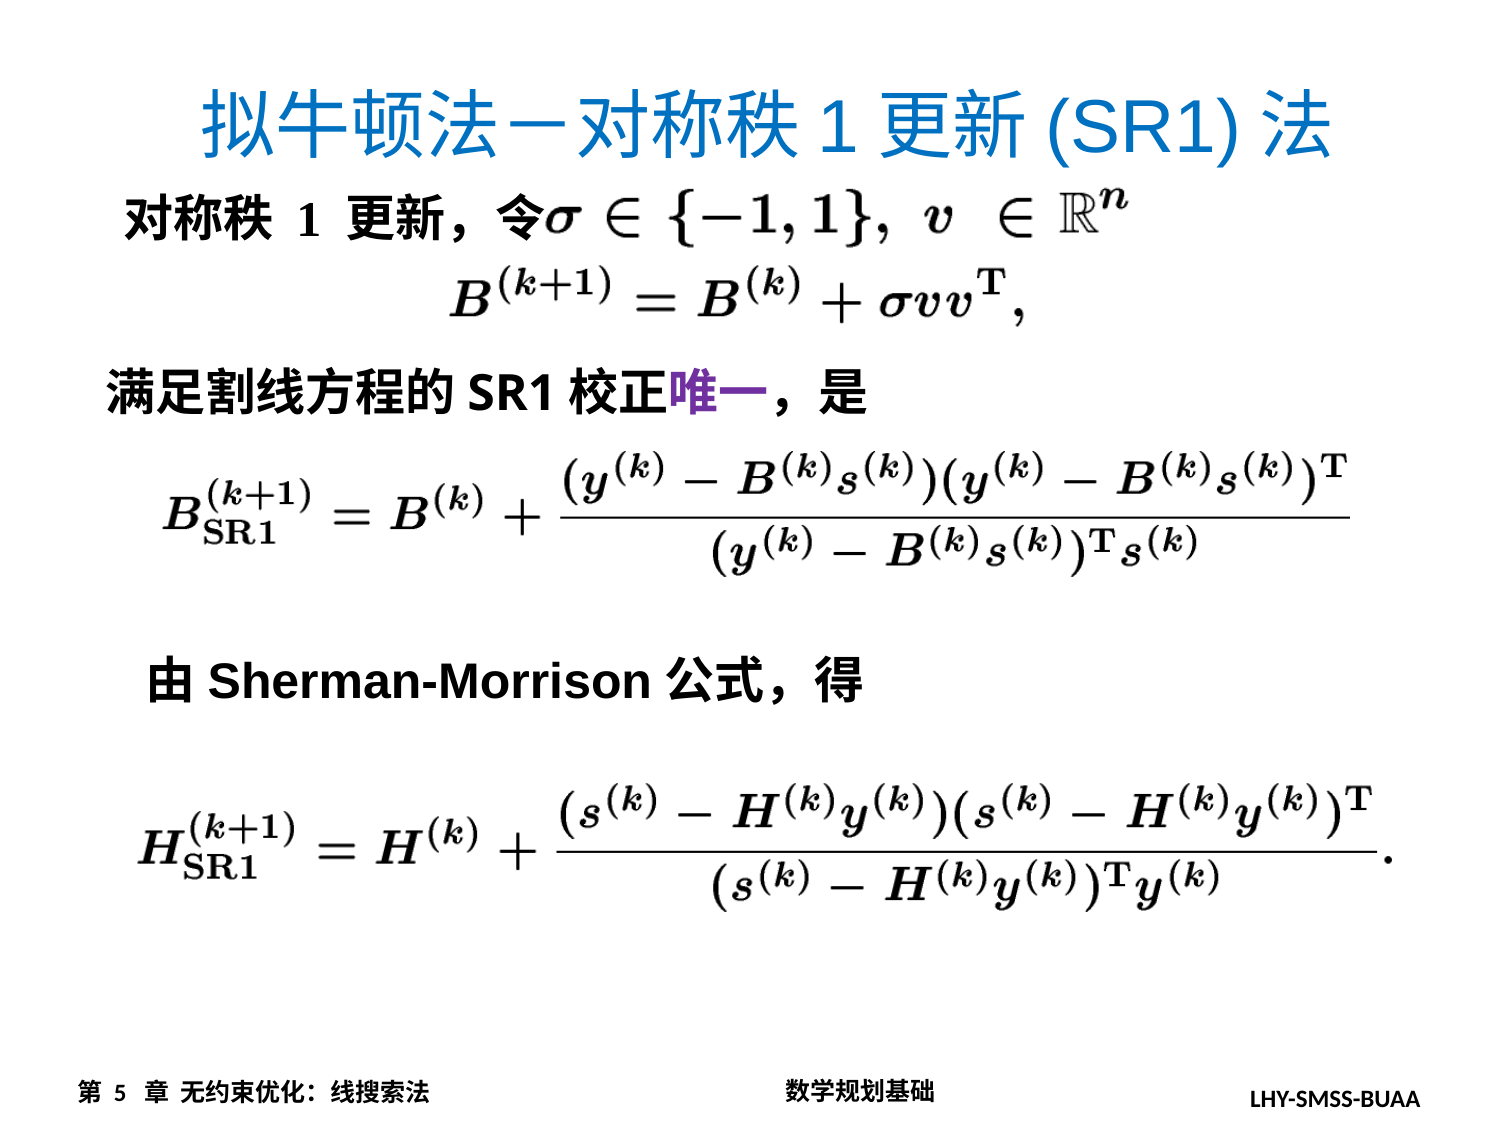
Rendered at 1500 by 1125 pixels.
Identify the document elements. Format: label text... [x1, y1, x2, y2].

text_box 拟牛顿法－对称秩1更新(SR1)法 [134, 54, 1400, 175]
text_box 满足割线方程的SR1校正唯一，是 [90, 352, 884, 428]
picture [542, 184, 1133, 253]
picture [133, 779, 1393, 913]
picture [448, 262, 1027, 329]
text_box 对称秩 1 更新，令 [108, 179, 603, 255]
picture [156, 449, 1350, 579]
text_box 由Sherman-Morrison公式，得 [130, 640, 911, 716]
